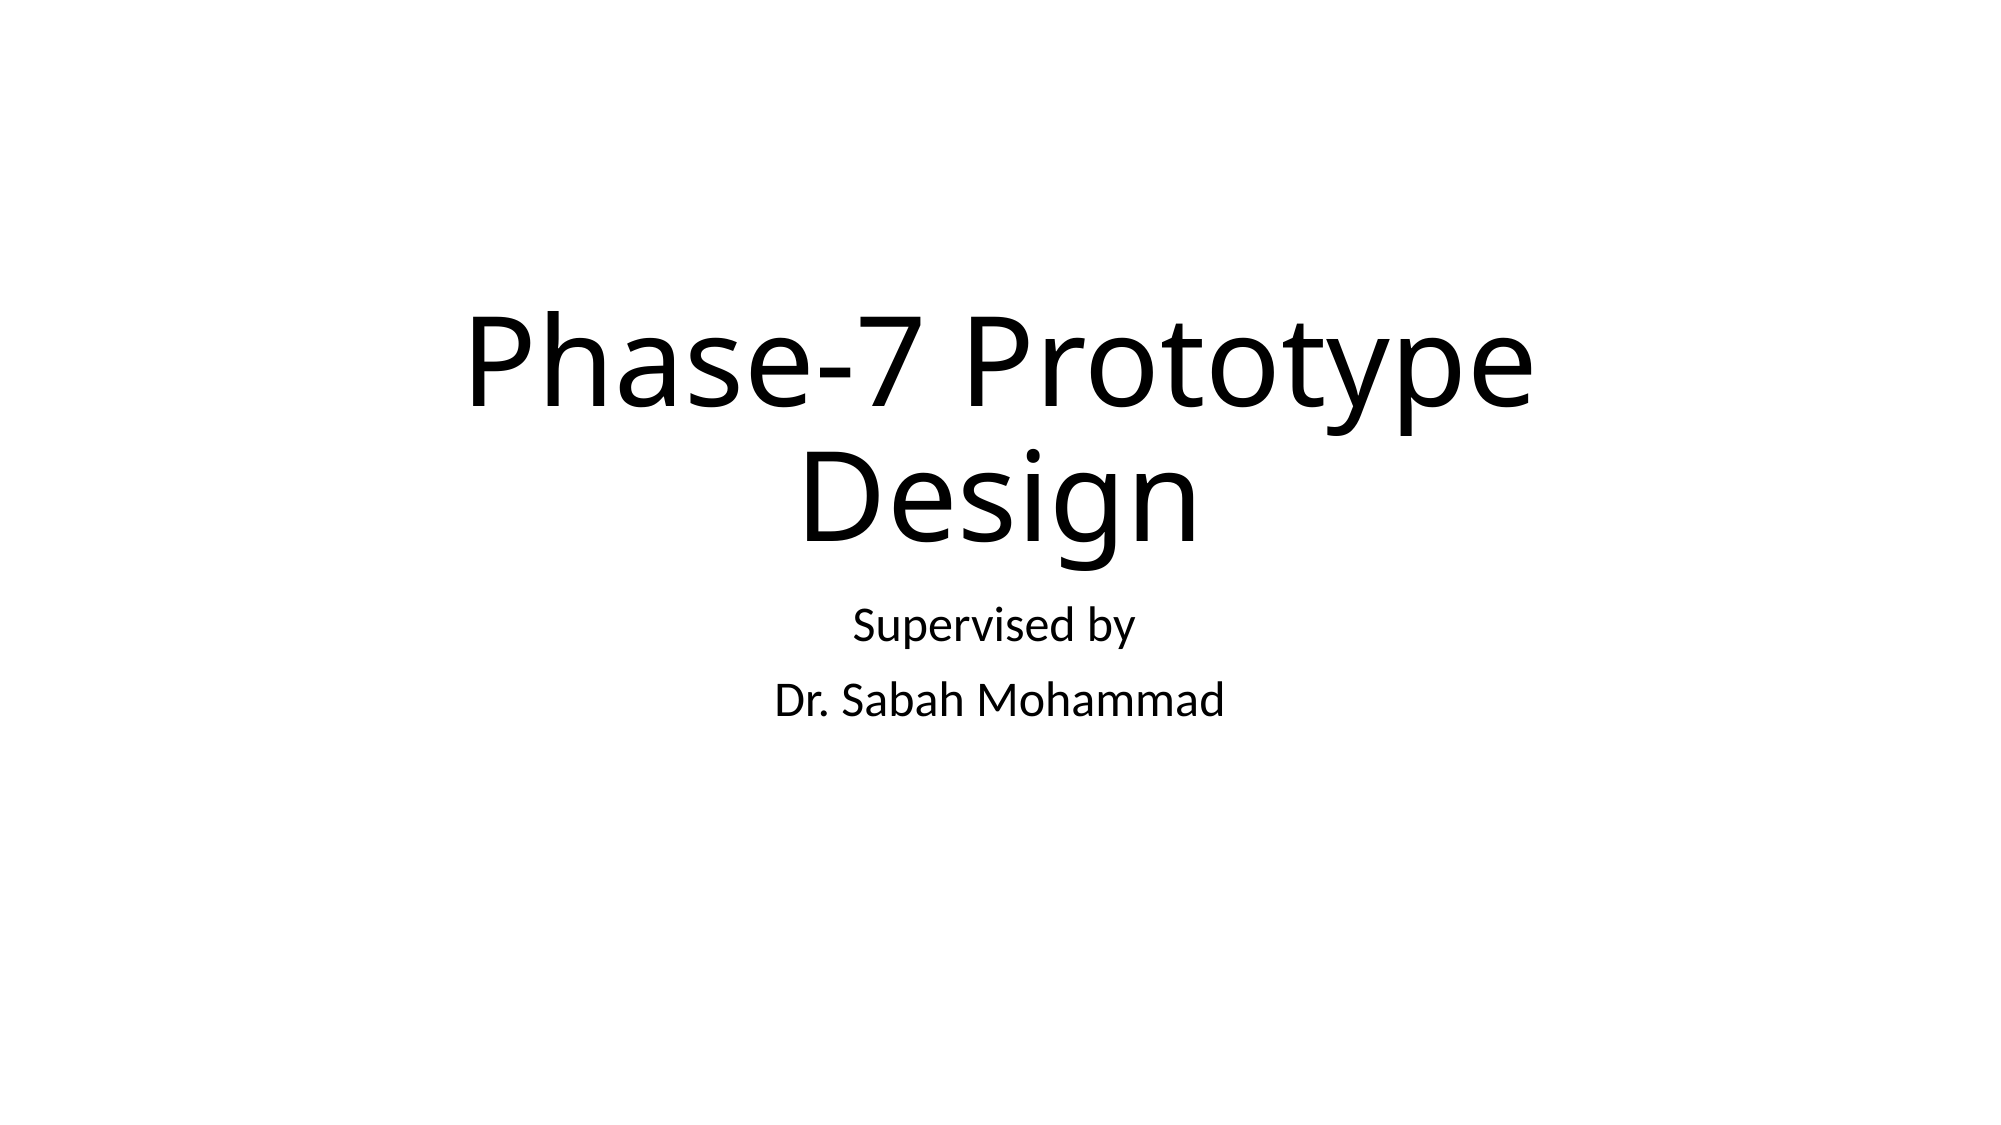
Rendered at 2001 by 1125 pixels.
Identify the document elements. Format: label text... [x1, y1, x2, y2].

subtitle Supervised by Dr. Sabah Mohammad [249, 590, 1750, 863]
title Phase-7 Prototype Design [249, 184, 1750, 576]
